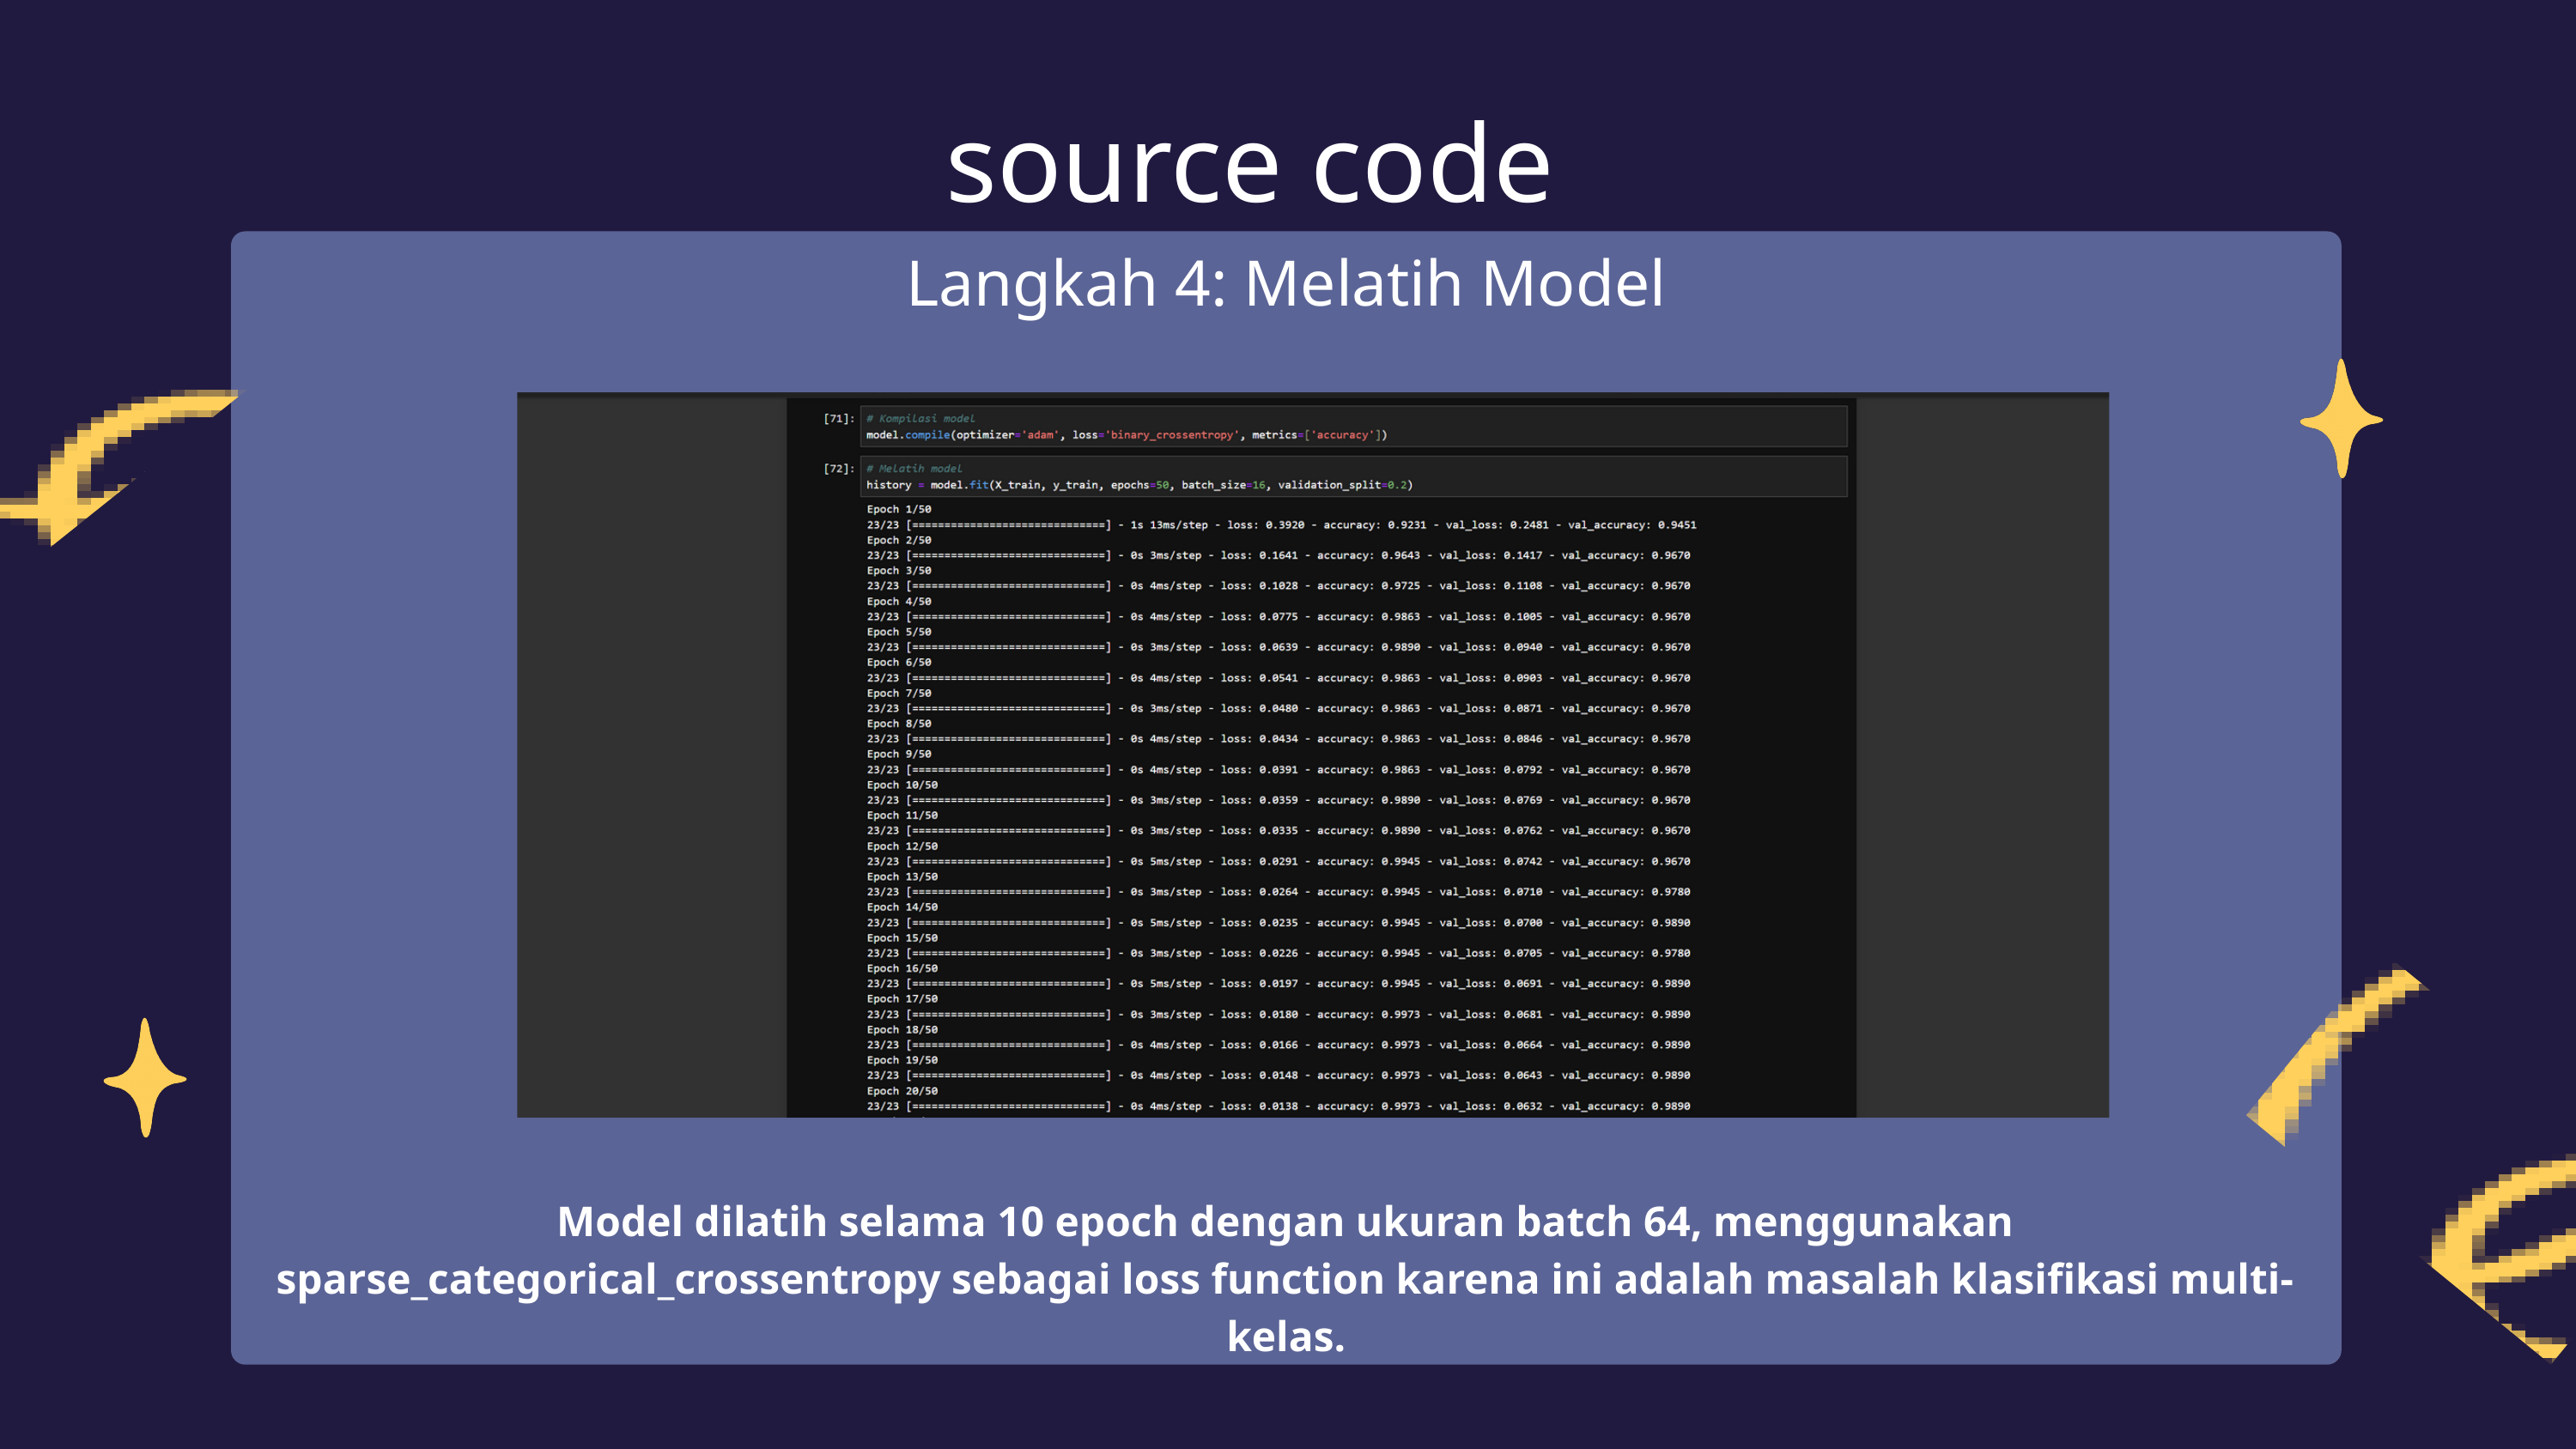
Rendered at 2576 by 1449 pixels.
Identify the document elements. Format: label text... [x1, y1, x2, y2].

text_box [2347, 355, 2387, 485]
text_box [230, 231, 2342, 1365]
text_box source code [253, 116, 2246, 224]
text_box [0, 187, 226, 588]
text_box [100, 1014, 191, 1144]
text_box [2347, 950, 2576, 1365]
